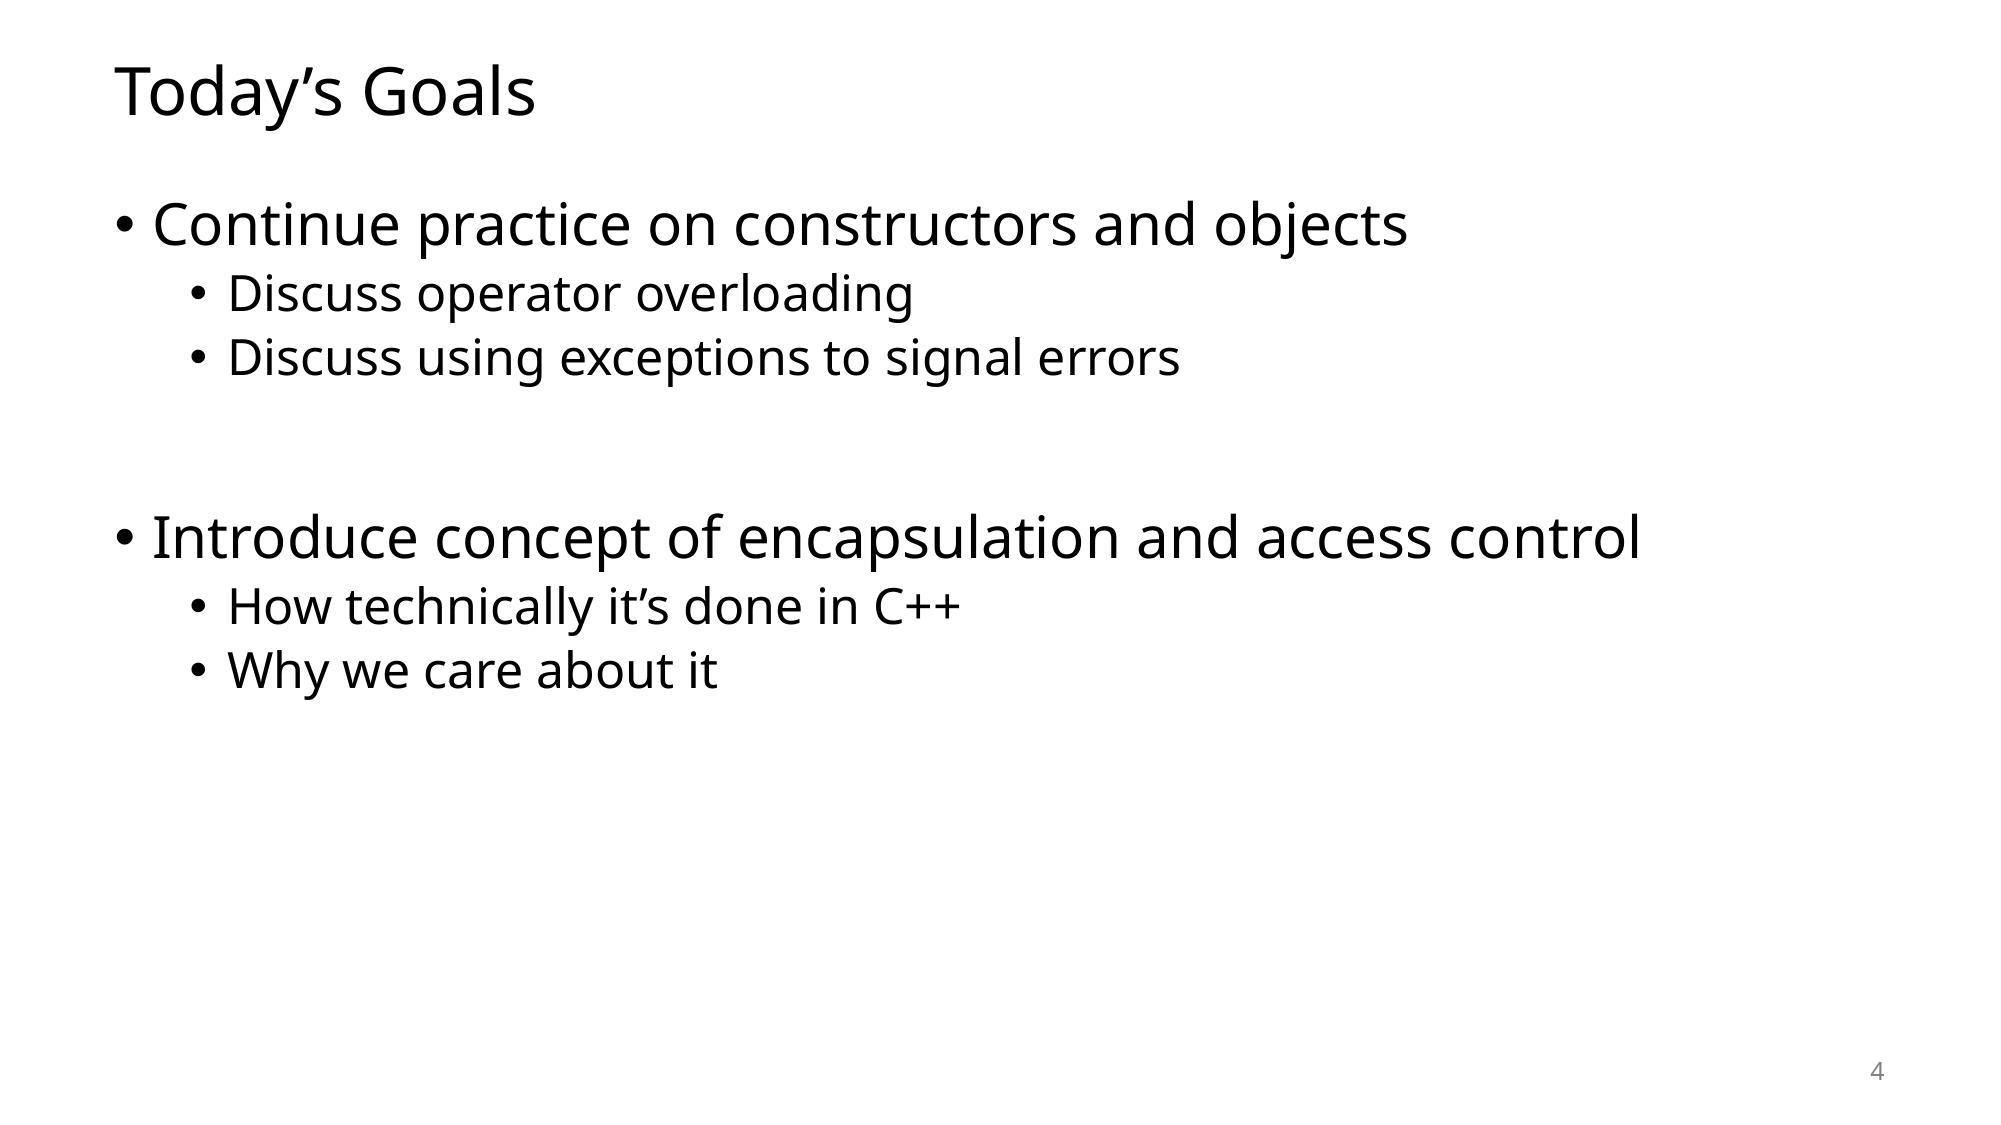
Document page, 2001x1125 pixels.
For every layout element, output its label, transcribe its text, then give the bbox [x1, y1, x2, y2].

list Continue practice on constructors and objects Discuss operator overloading Discuss using exceptions to signal errors Introduce concept of encapsulation and access control How technically it’s done in C++ Why we care about it [99, 187, 1900, 1013]
title Today’s Goals [99, 37, 1900, 150]
slide_number 4 [1749, 1042, 1900, 1103]
